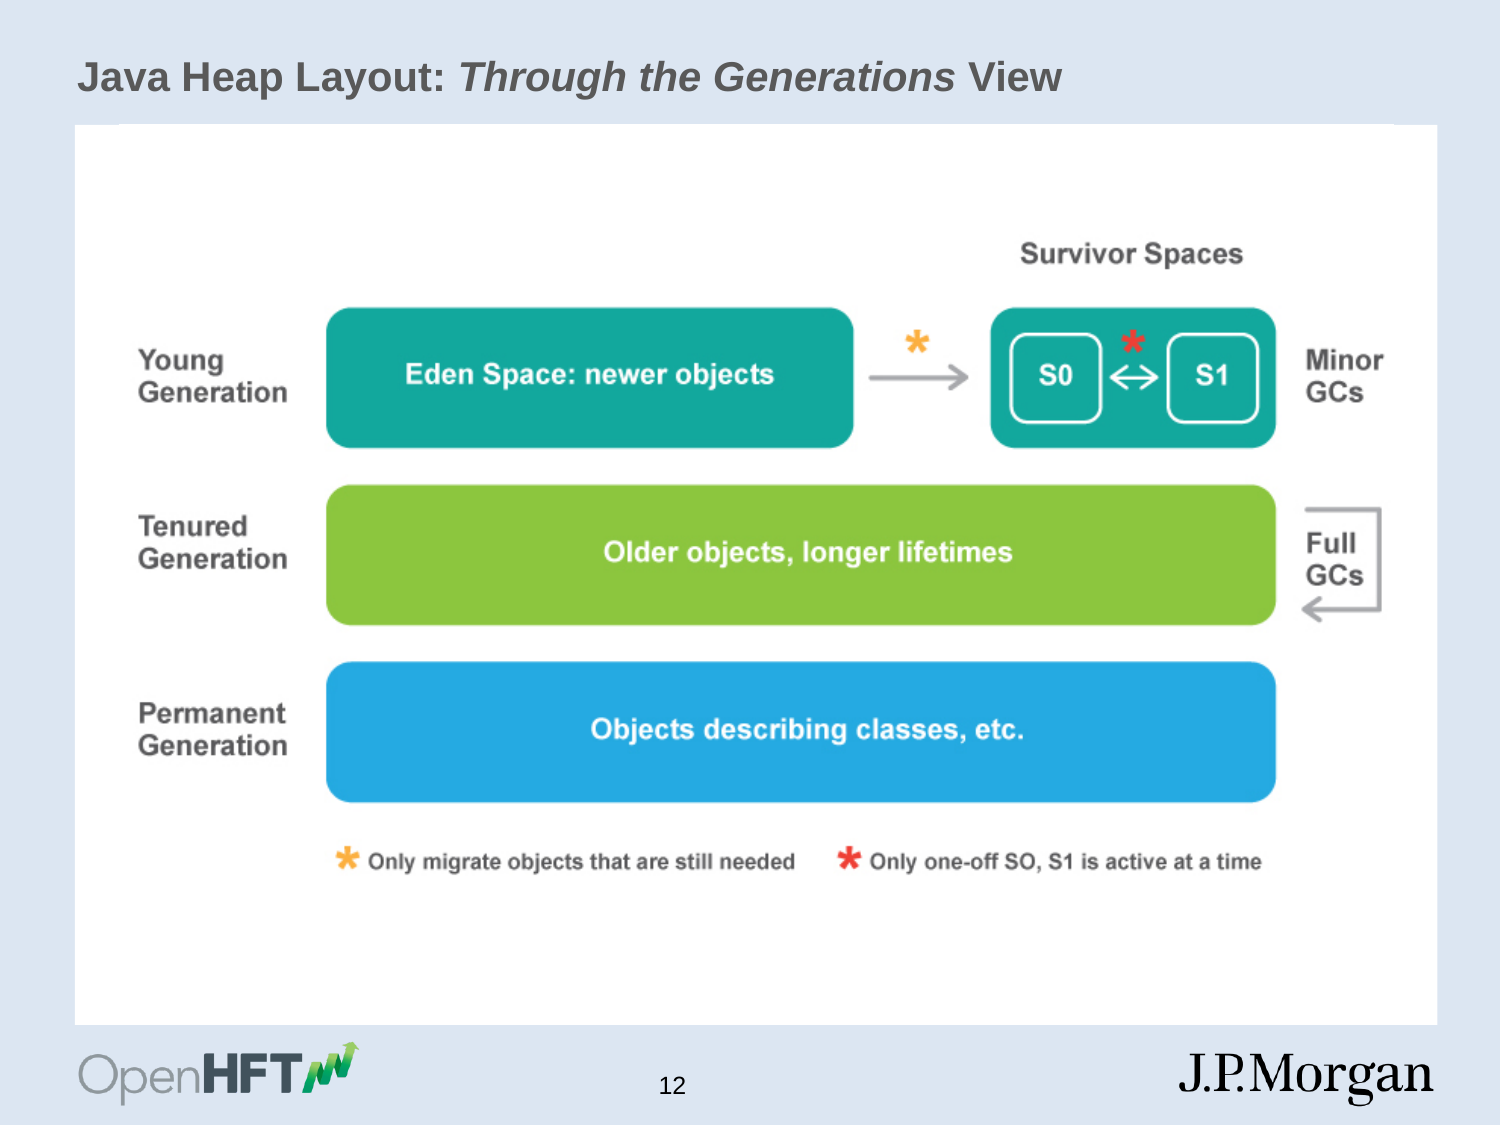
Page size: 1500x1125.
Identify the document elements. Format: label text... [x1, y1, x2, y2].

text_box 12 [643, 1062, 744, 1108]
picture [1162, 1040, 1450, 1113]
text_box Java Heap Layout: Through the Generations View [62, 24, 1425, 125]
picture [74, 124, 1438, 1125]
